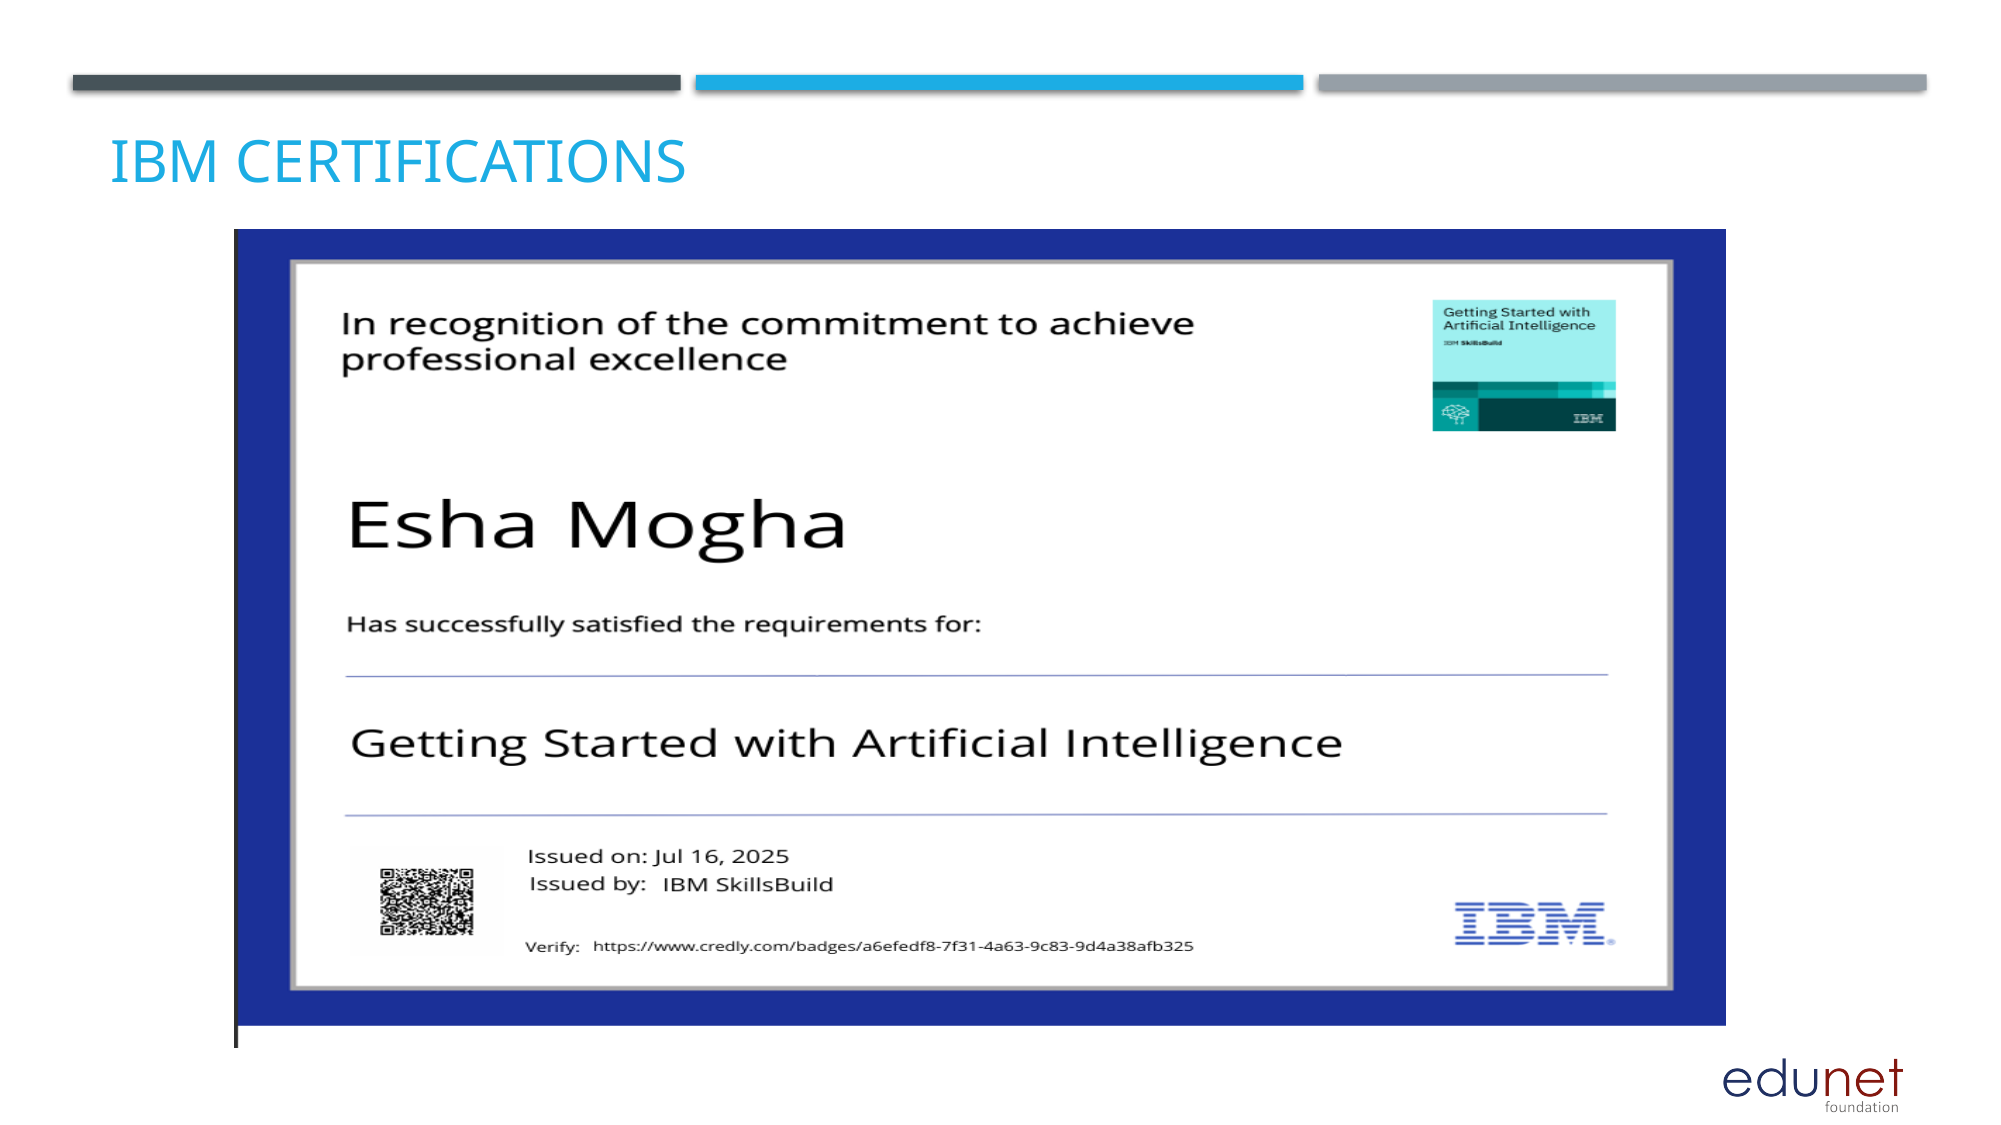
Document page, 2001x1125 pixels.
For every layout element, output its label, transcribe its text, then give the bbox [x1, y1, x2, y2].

title IBM Certifications [95, 115, 1905, 203]
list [233, 229, 1727, 1048]
picture [1719, 1056, 1905, 1116]
